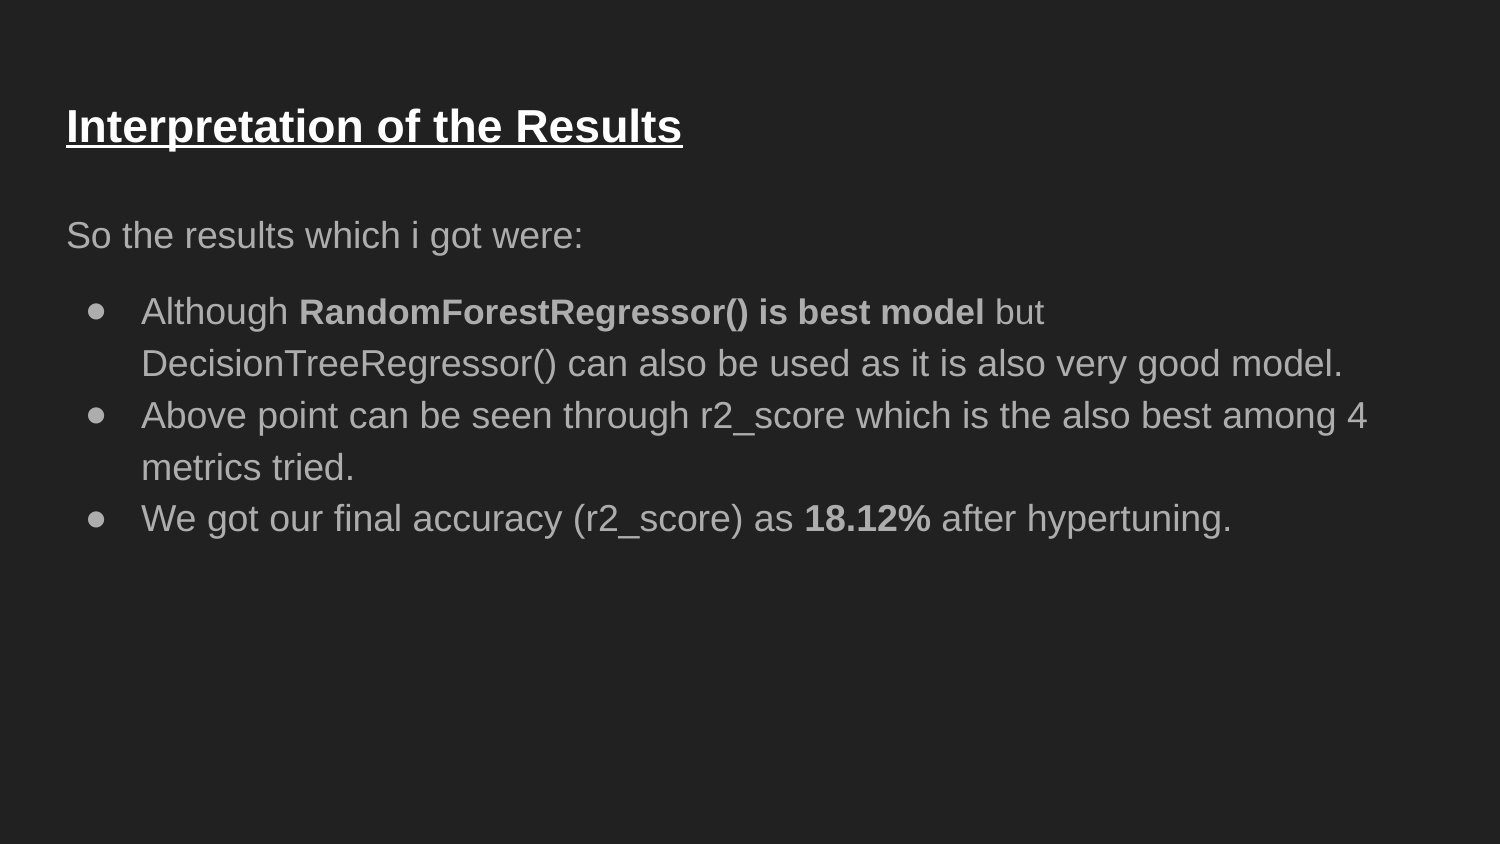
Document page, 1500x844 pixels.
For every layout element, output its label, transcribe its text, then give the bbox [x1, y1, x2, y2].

list So the results which i got were: Although RandomForestRegressor() is best model but DecisionTreeRegressor() can also be used as it is also very good model. Above point can be seen through r2_score which is the also best among 4 metrics tried. We got our final accuracy (r2_score) as 18.12% after hypertuning. [51, 189, 1449, 750]
title Interpretation of the Results [51, 72, 1449, 167]
